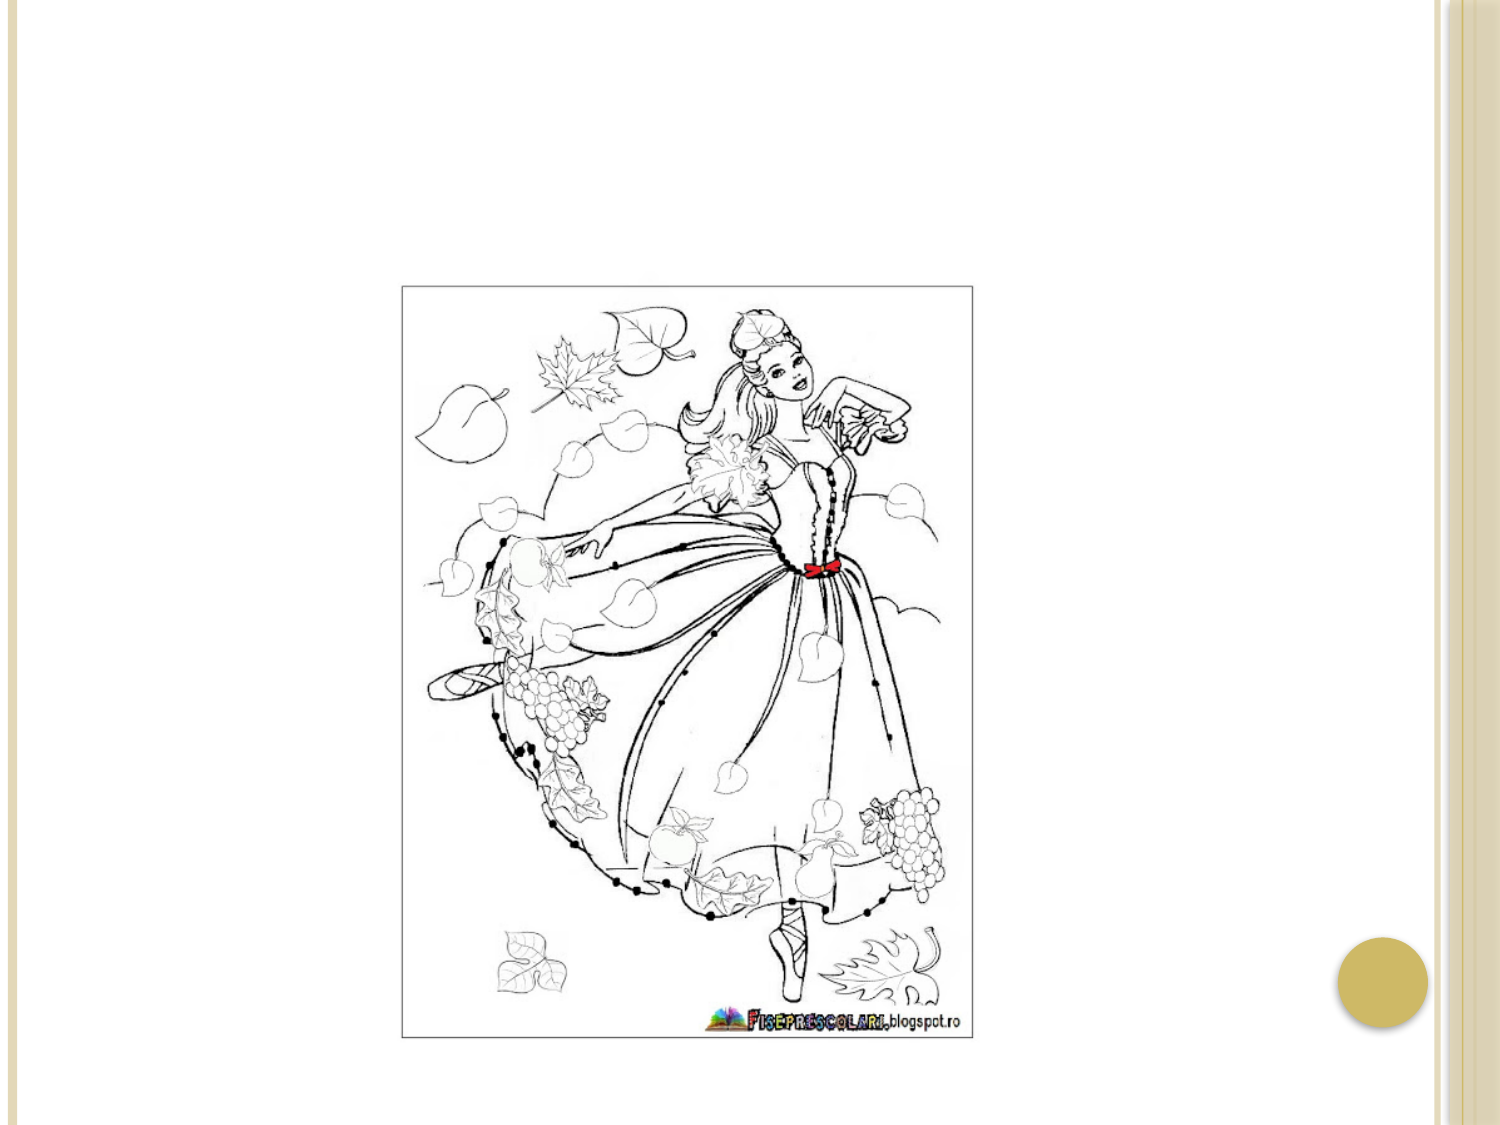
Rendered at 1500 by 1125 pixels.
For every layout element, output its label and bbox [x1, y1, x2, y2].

list [378, 261, 997, 1063]
